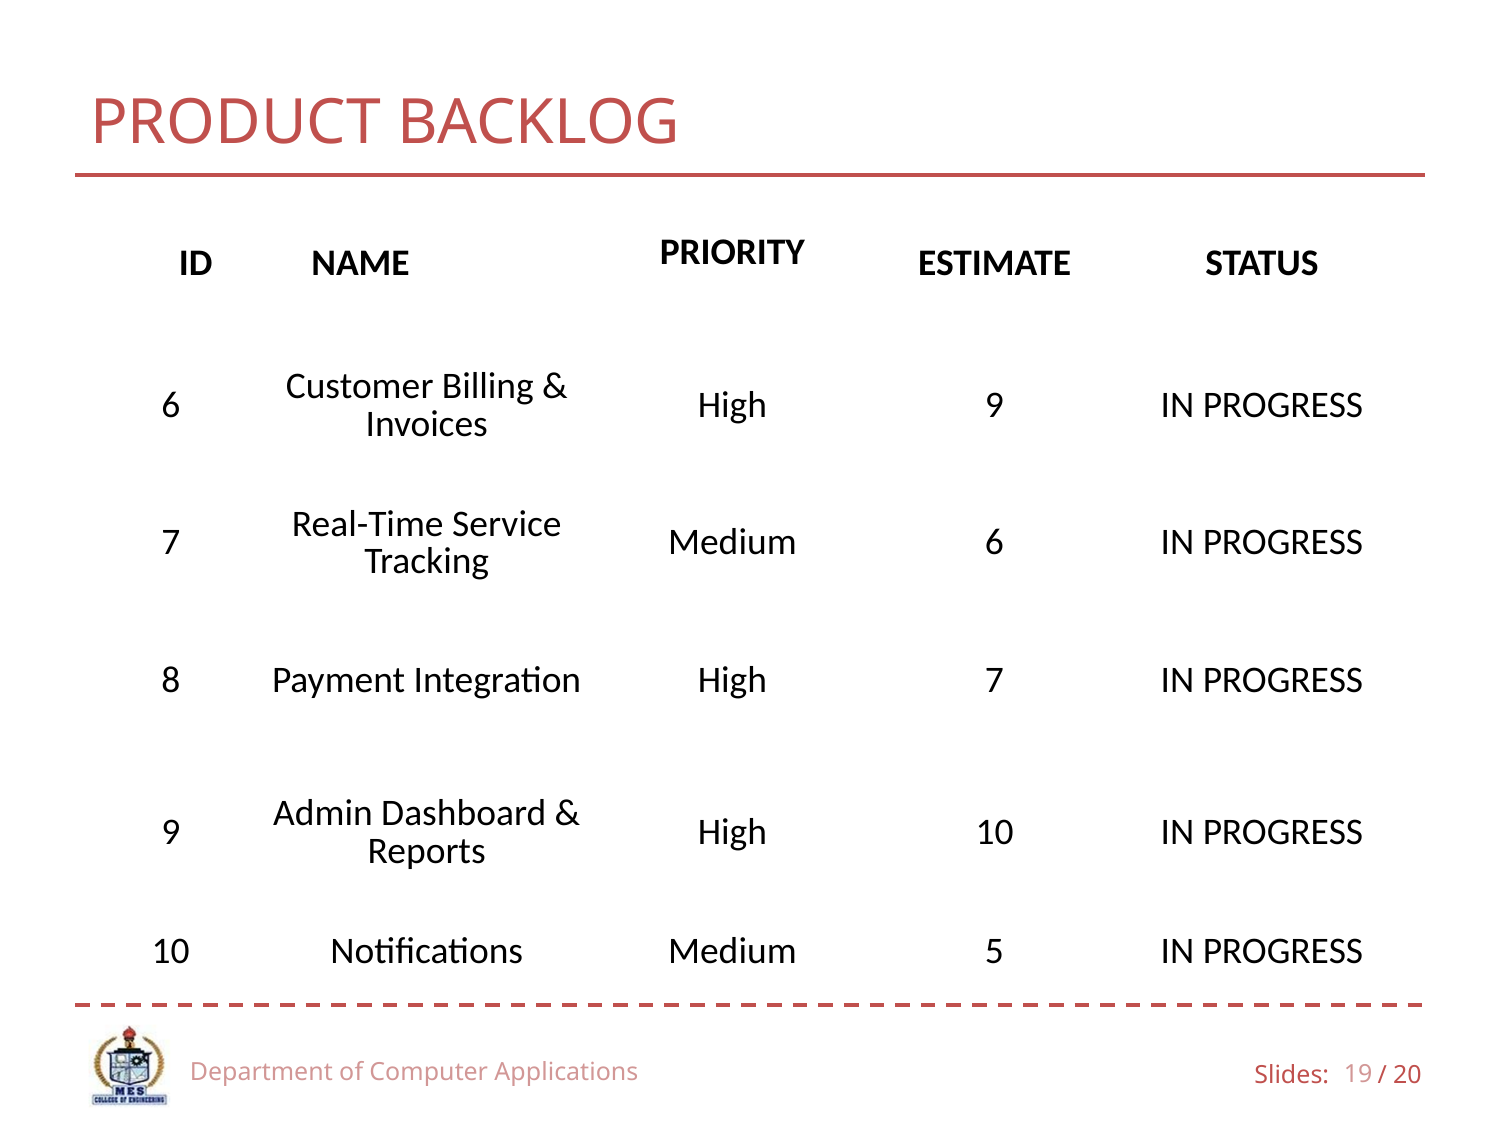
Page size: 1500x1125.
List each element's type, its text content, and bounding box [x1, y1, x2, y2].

table_cell Admin Dashboard & Reports [254, 759, 600, 911]
table_cell 10 [88, 911, 254, 998]
footer Department of Computer Applications [174, 1042, 675, 1103]
slide_number 19 [1325, 1044, 1388, 1105]
table_cell 10 [865, 759, 1124, 911]
table_cell IN PROGRESS [1124, 332, 1400, 484]
picture [87, 1023, 171, 1109]
table_cell 7 [865, 608, 1124, 759]
table_cell IN PROGRESS [1124, 484, 1400, 608]
table_cell 9 [865, 332, 1124, 484]
table_header ESTIMATE [865, 200, 1124, 332]
table_cell 8 [88, 608, 254, 759]
table_cell 9 [88, 759, 254, 911]
table_cell IN PROGRESS [1124, 911, 1400, 998]
table_cell Medium [600, 911, 865, 998]
table_header NAME [254, 200, 600, 332]
table_header STATUS [1124, 200, 1400, 332]
table_cell 6 [865, 484, 1124, 608]
table_cell IN PROGRESS [1124, 759, 1400, 911]
table_cell High [600, 608, 865, 759]
table_cell 6 [88, 332, 254, 484]
table_cell Customer Billing & Invoices [254, 332, 600, 484]
table_cell High [600, 759, 865, 911]
table_cell Payment Integration [254, 608, 600, 759]
table_cell Medium [600, 484, 865, 608]
table_cell IN PROGRESS [1124, 608, 1400, 759]
table_cell High [600, 332, 865, 484]
table_cell 7 [88, 484, 254, 608]
table_cell Real-Time Service Tracking [254, 484, 600, 608]
title PRODUCT BACKLOG [73, 48, 1427, 189]
table_header ID [88, 200, 254, 332]
table_cell 5 [865, 911, 1124, 998]
table_cell Notifications [254, 911, 600, 998]
table_header PRIORITY [600, 200, 865, 332]
